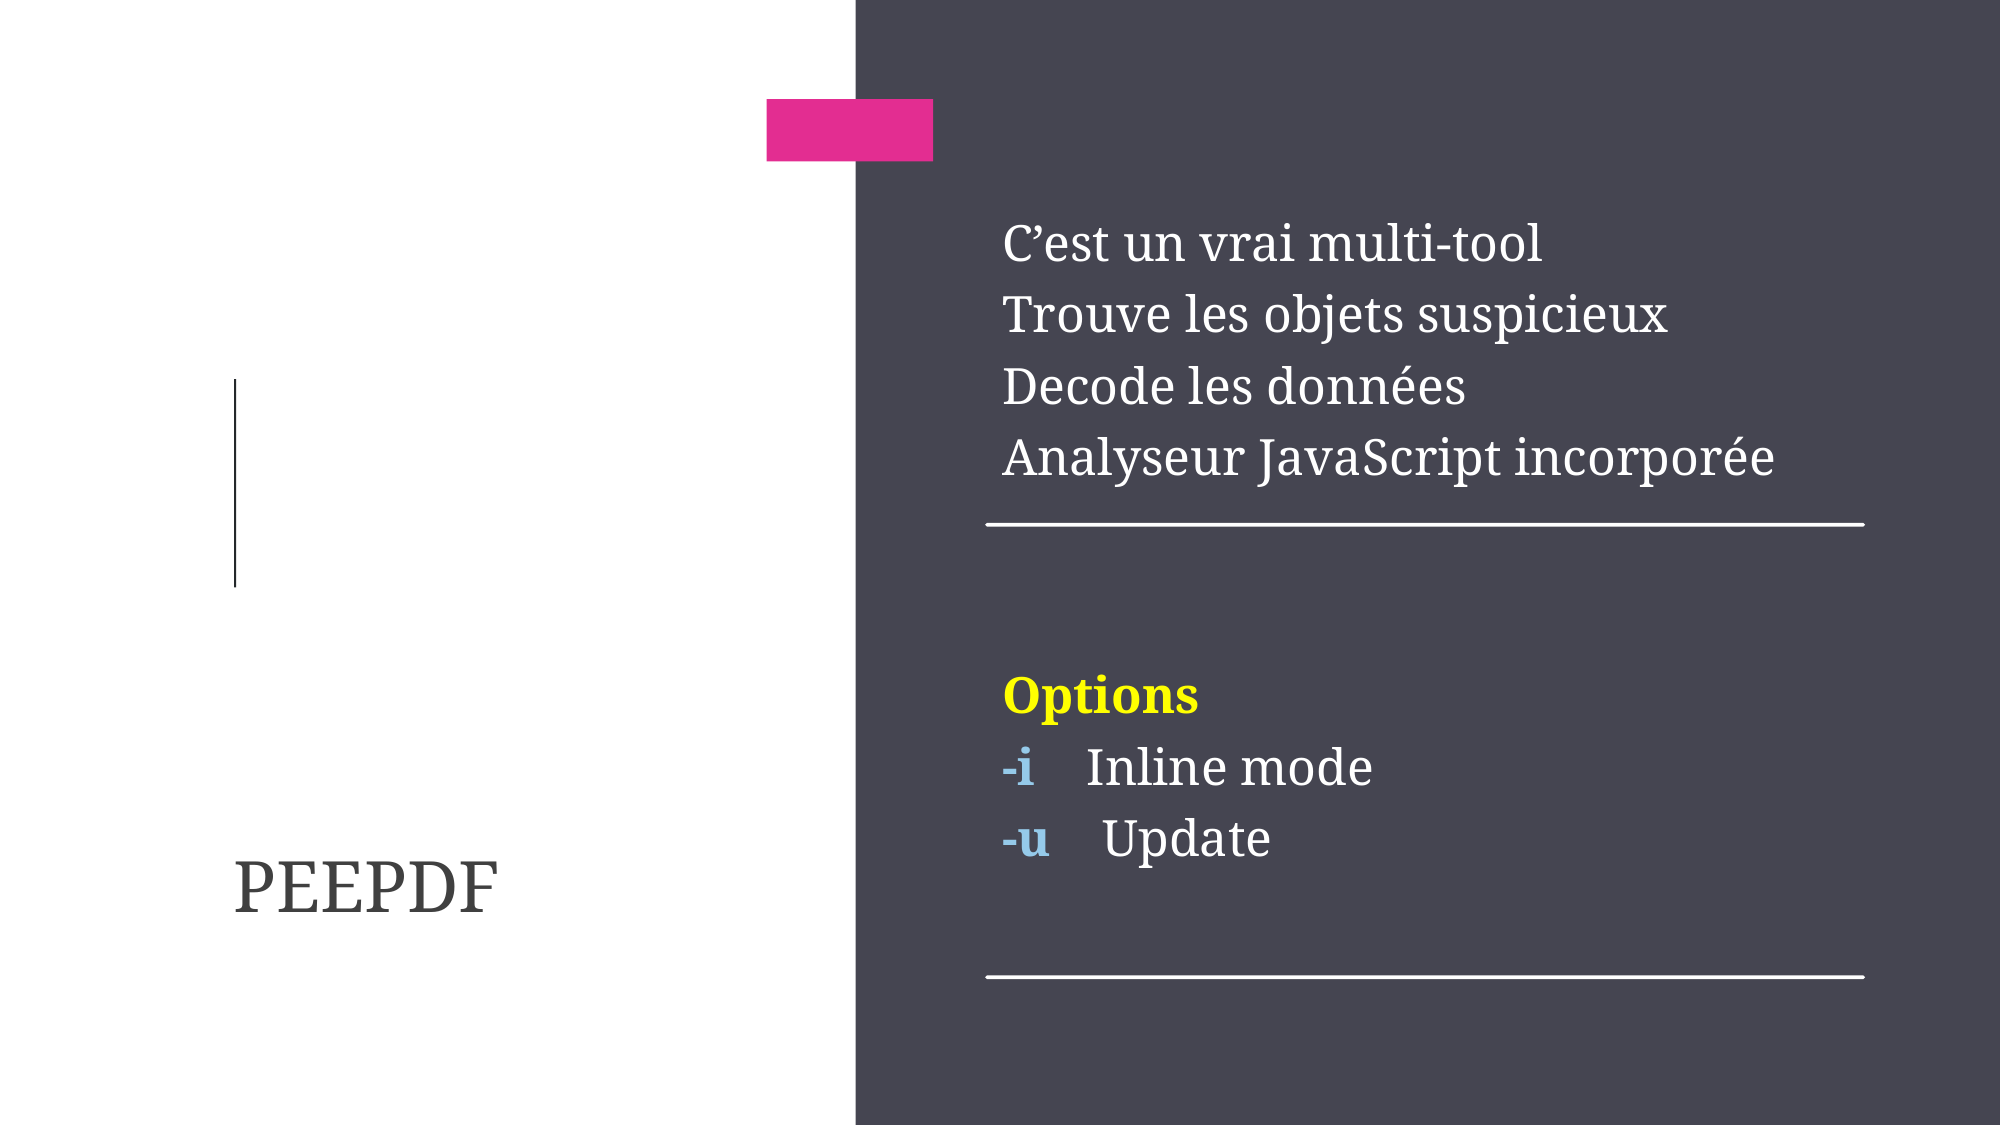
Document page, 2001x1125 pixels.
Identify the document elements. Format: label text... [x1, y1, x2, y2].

title peepdf [234, 662, 835, 927]
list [986, 143, 1864, 1006]
